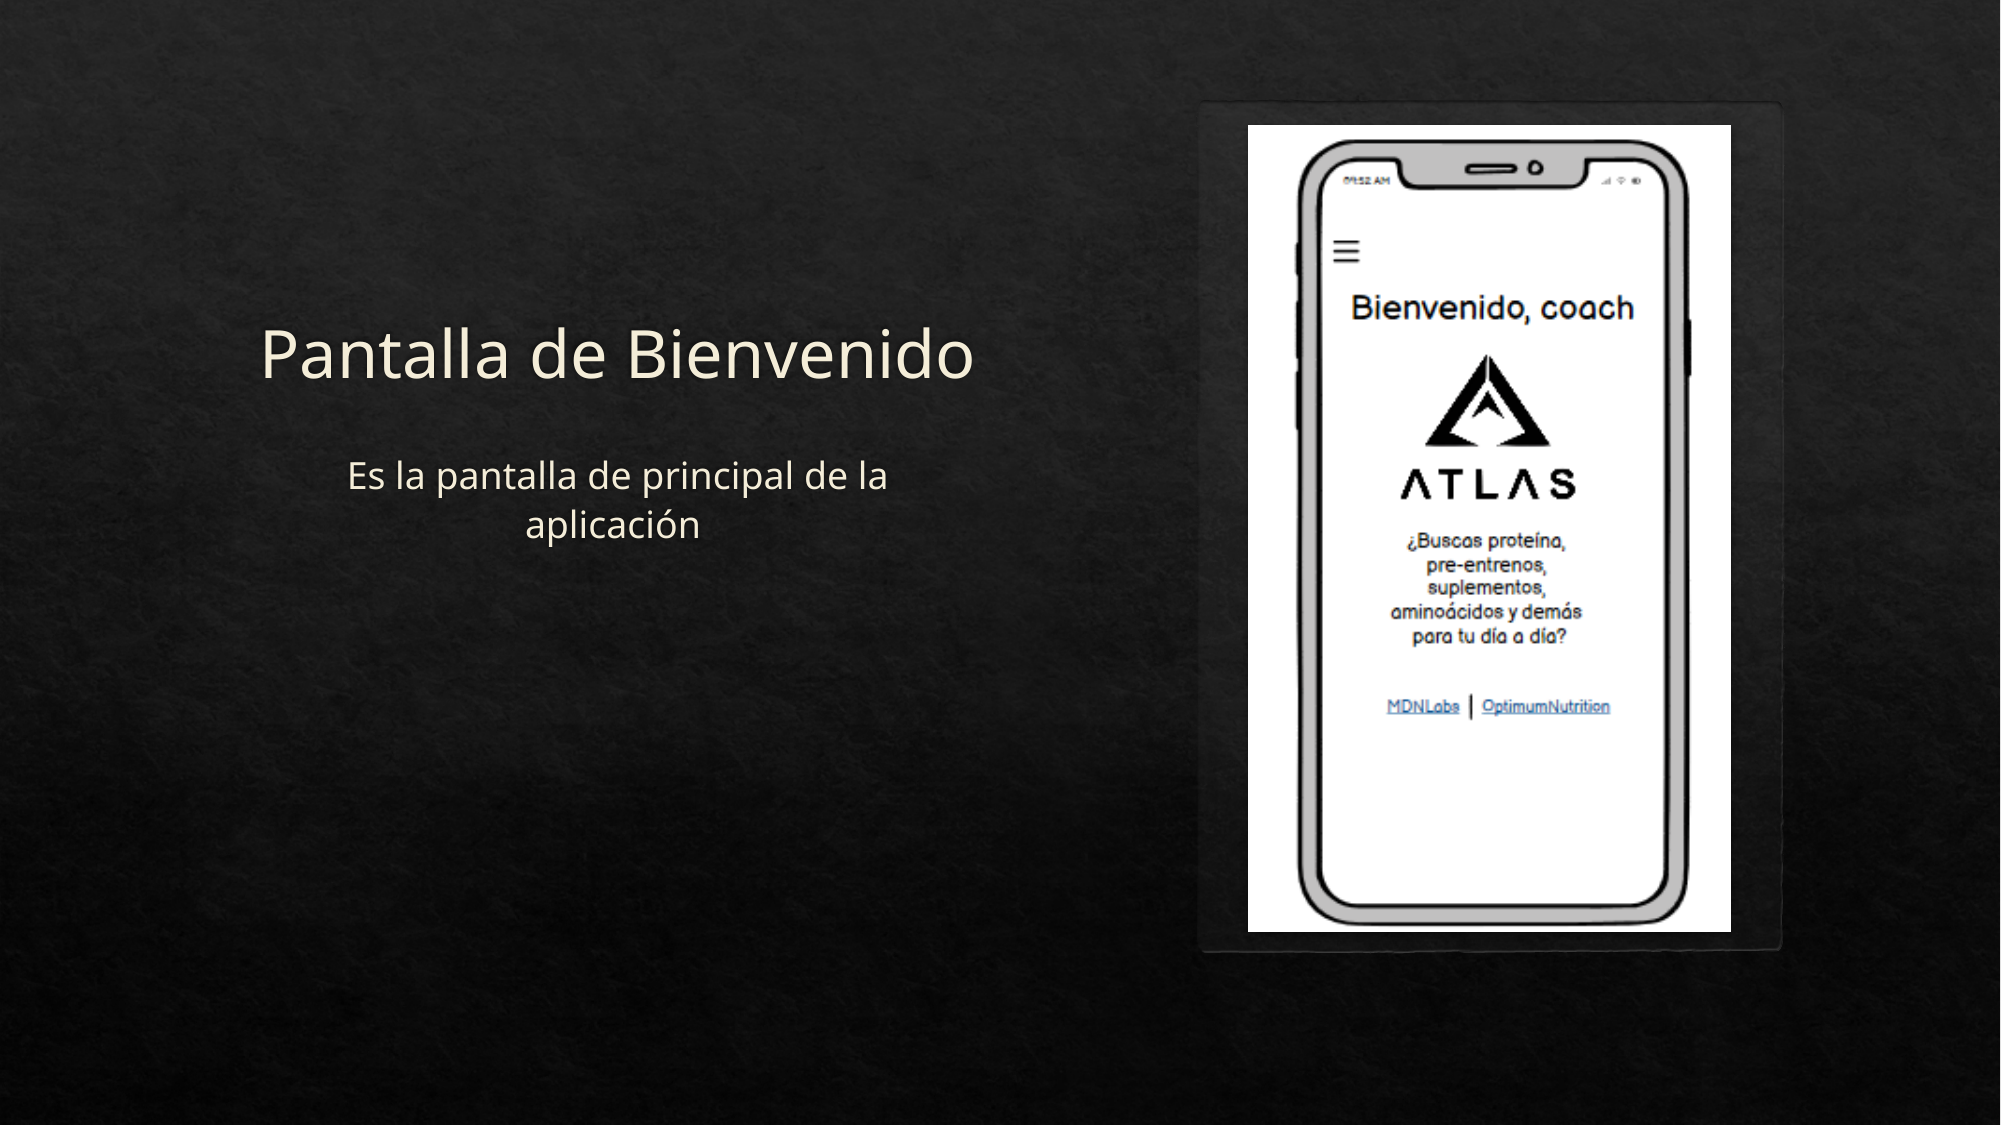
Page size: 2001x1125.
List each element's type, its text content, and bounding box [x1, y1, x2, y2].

list Es la pantalla de principal de la aplicación [241, 439, 995, 954]
title Pantalla de Bienvenido [149, 125, 1087, 401]
picture [1196, 99, 1785, 954]
